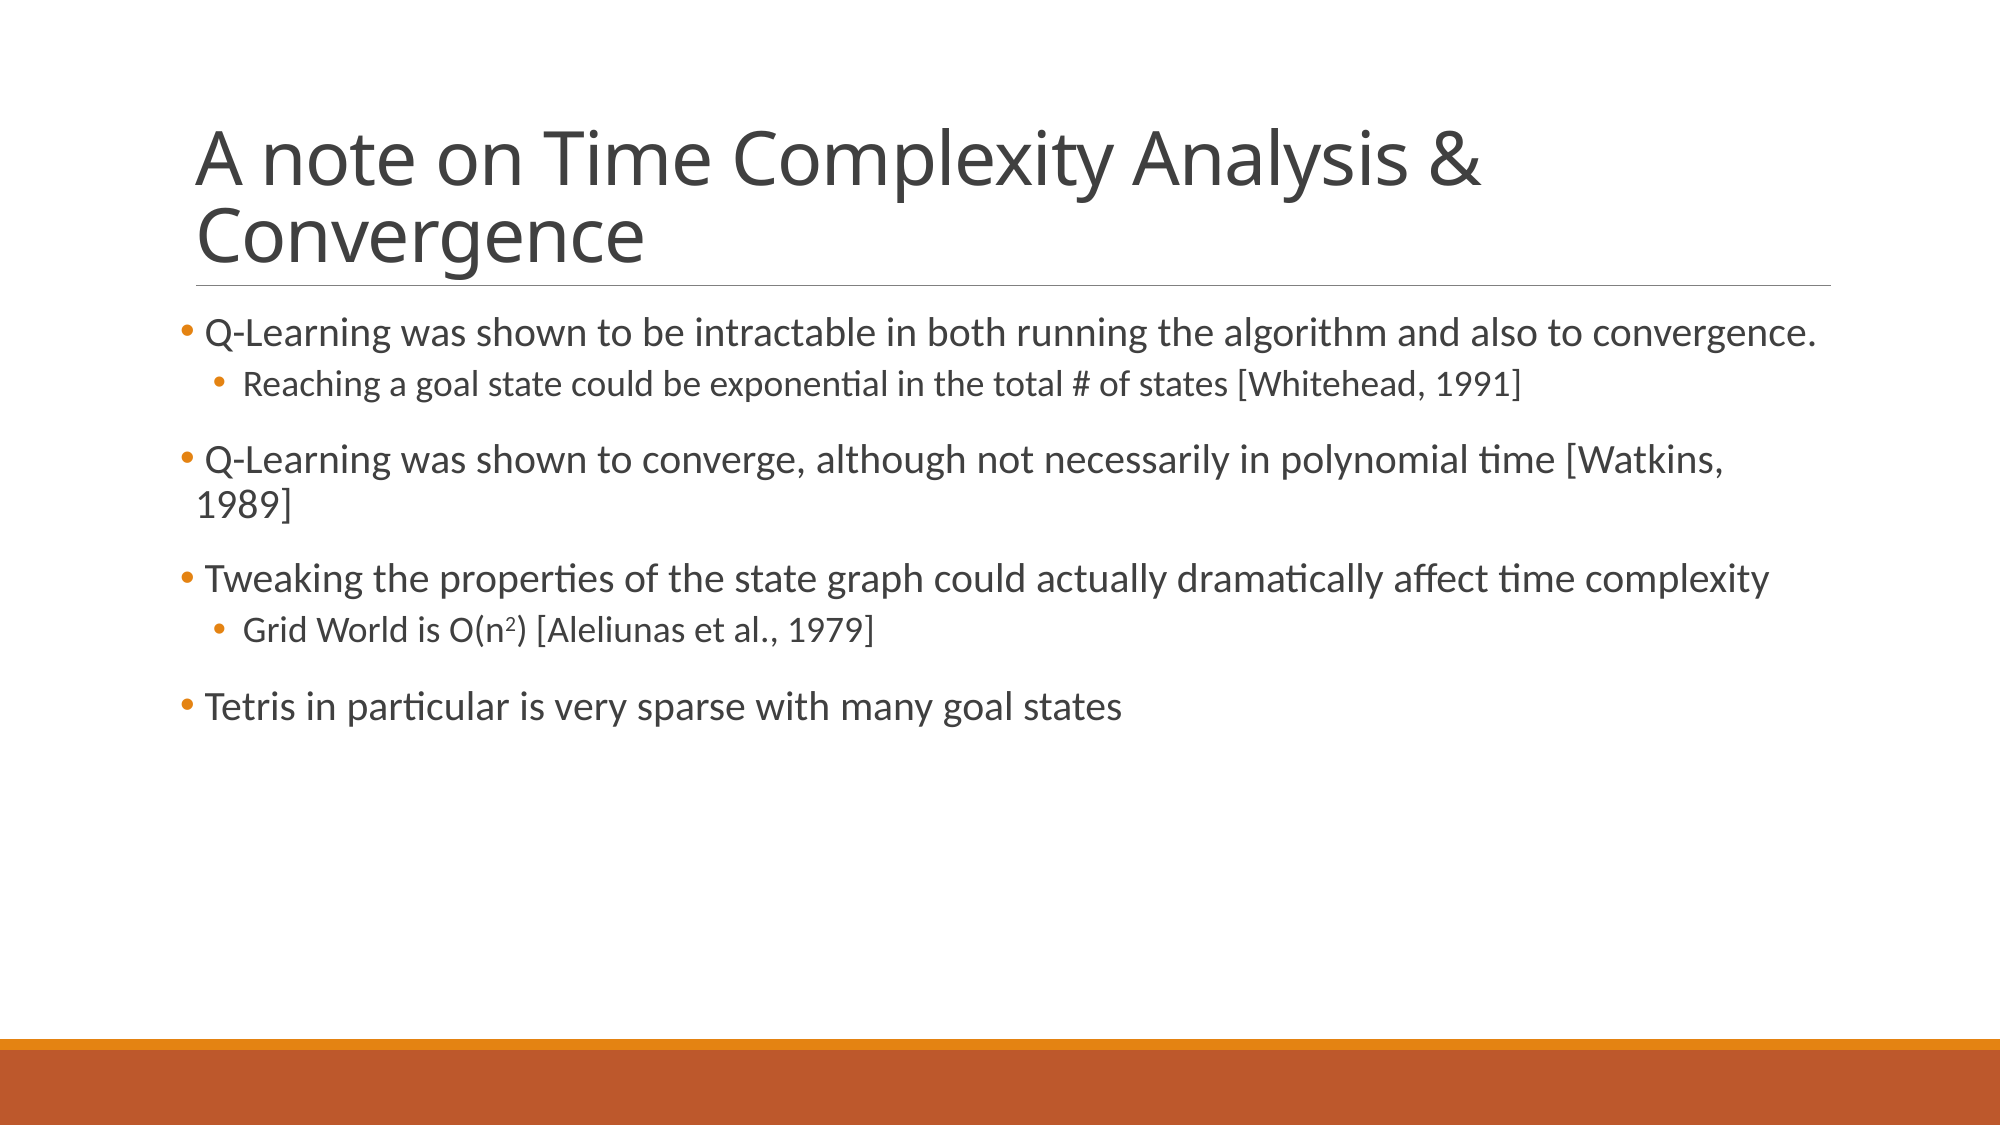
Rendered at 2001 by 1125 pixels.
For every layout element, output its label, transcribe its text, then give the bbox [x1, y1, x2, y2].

list Q-Learning was shown to be intractable in both running the algorithm and also to convergence. Reaching a goal state could be exponential in the total # of states [Whitehead, 1991] Q-Learning was shown to converge, although not necessarily in polynomial time [Watkins, 1989] Tweaking the properties of the state graph could actually dramatically affect time complexity Grid World is O(n2) [Aleliunas et al., 1979] Tetris in particular is very sparse with many goal states [180, 302, 1830, 813]
title A note on Time Complexity Analysis & Convergence [180, 47, 1830, 285]
